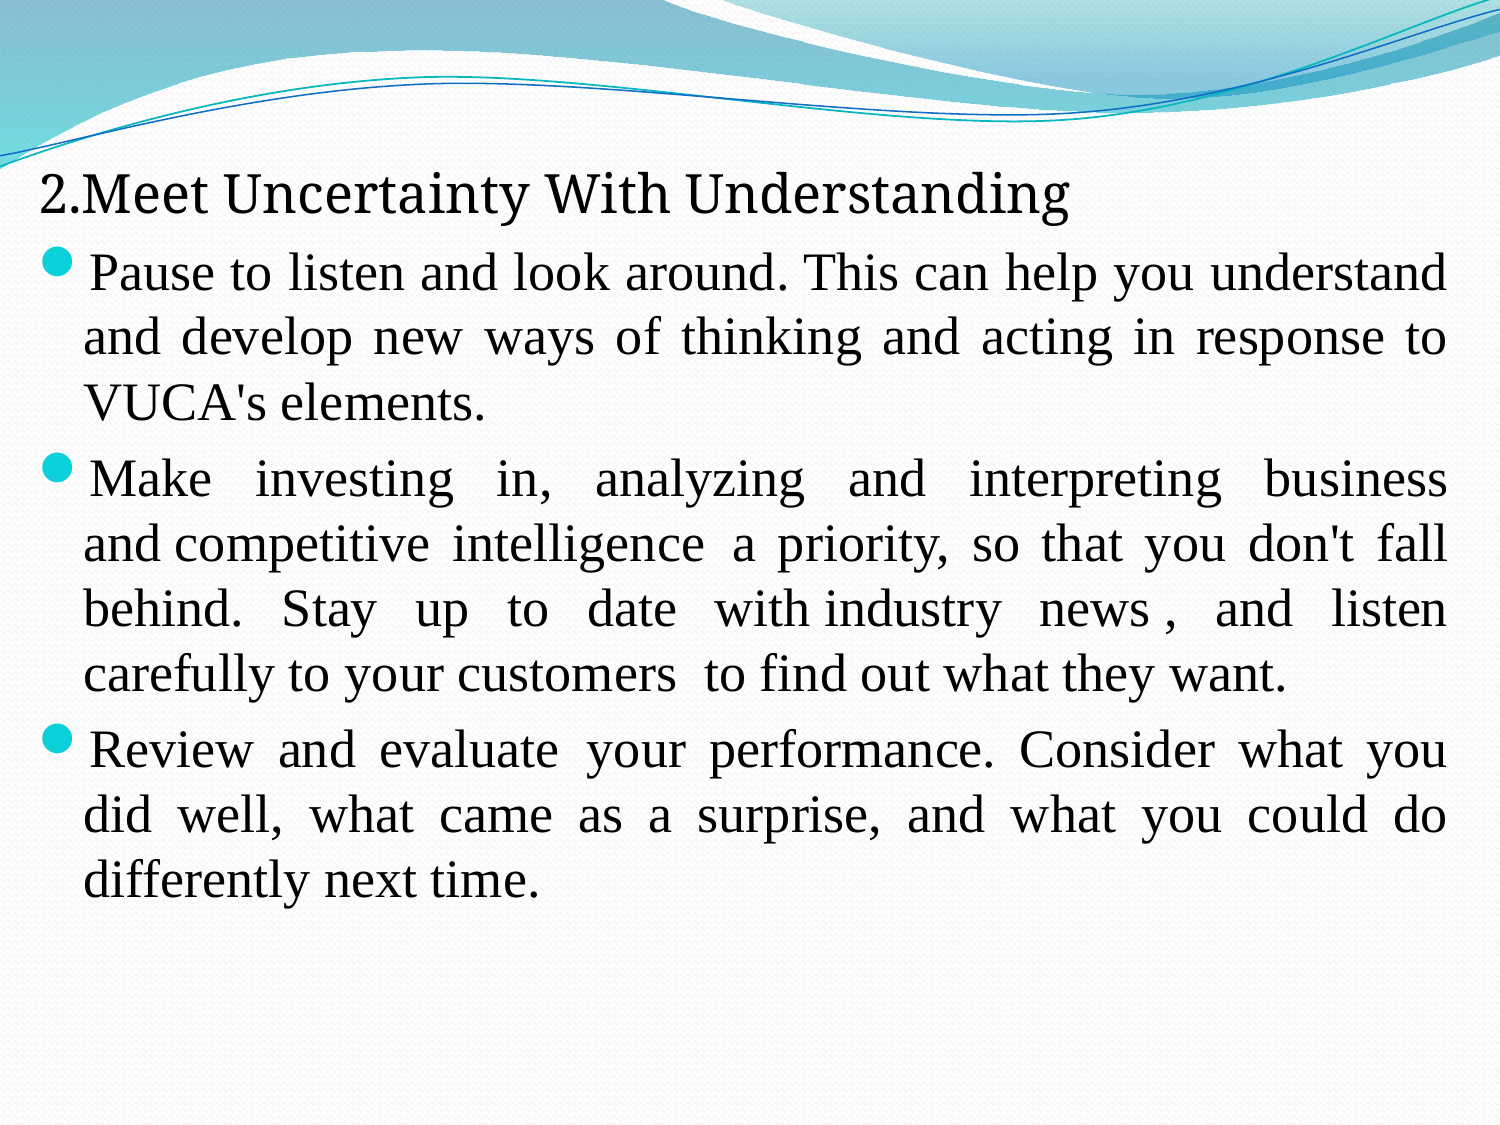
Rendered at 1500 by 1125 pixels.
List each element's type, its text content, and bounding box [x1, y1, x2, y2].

list 2.Meet Uncertainty With Understanding Pause to listen and look around. This can help you understand and develop new ways of thinking and acting in response to VUCA's elements. Make investing in, analyzing and interpreting business and competitive intelligence a priority, so that you don't fall behind. Stay up to date with industry news , and listen carefully to your customers to find out what they want. Review and evaluate your performance. Consider what you did well, what came as a surprise, and what you could do differently next time. [23, 152, 1465, 1038]
